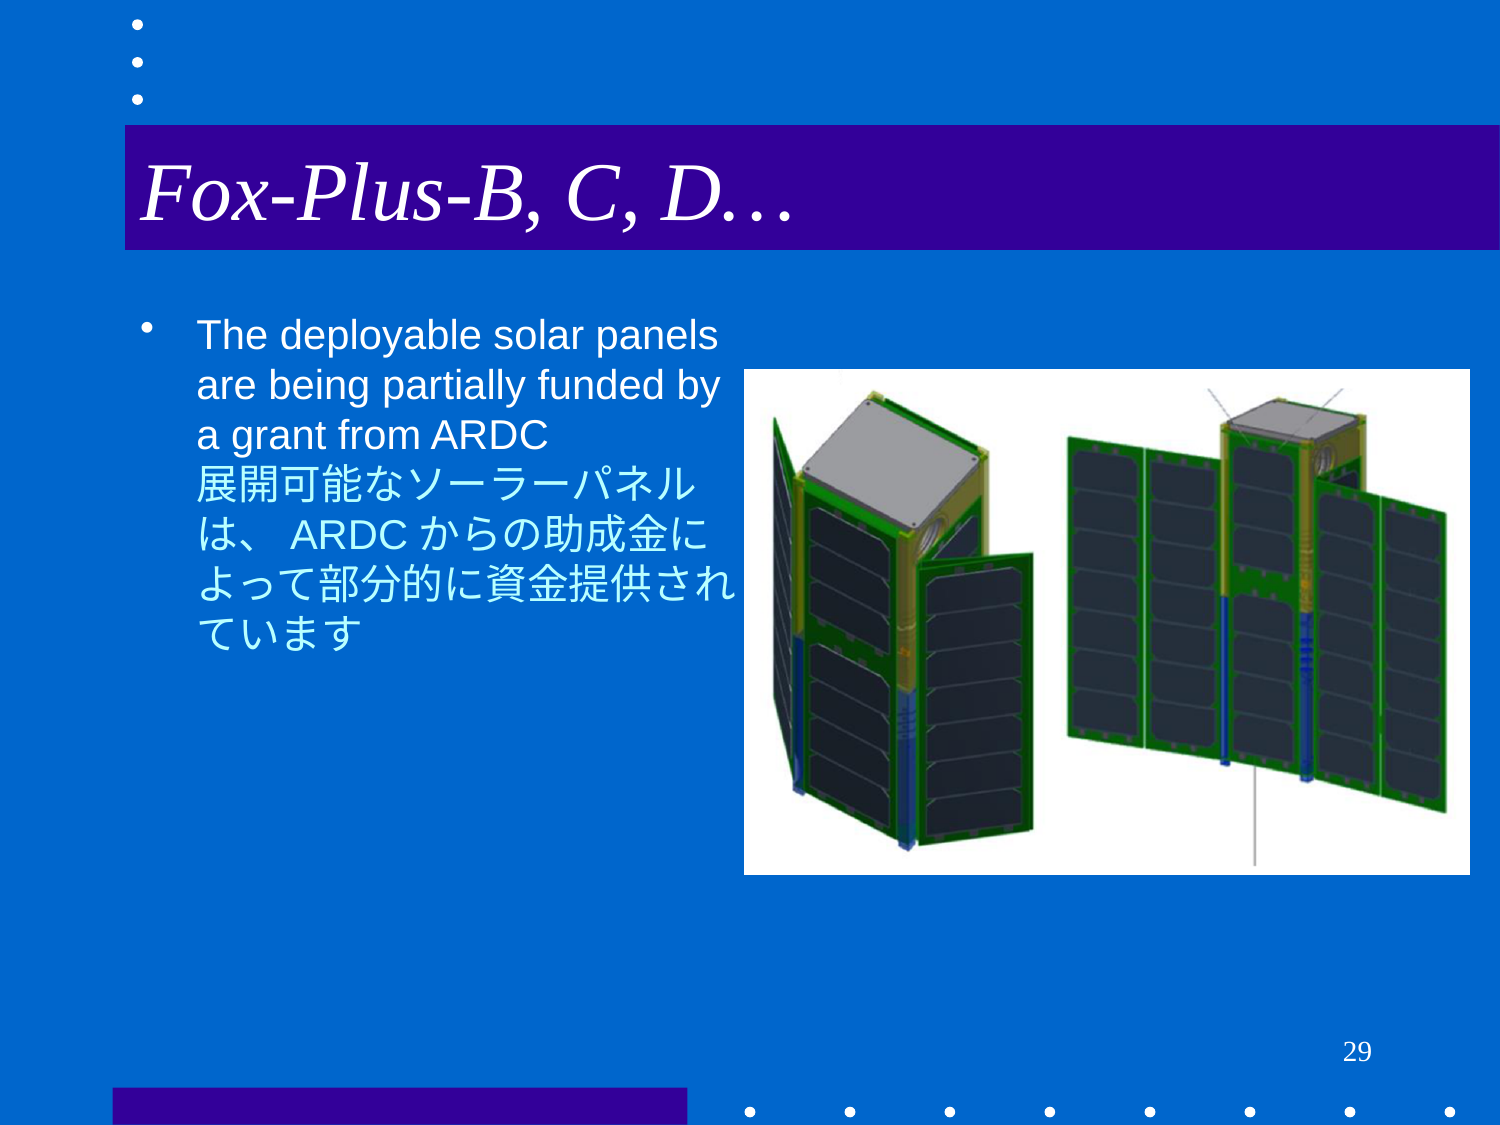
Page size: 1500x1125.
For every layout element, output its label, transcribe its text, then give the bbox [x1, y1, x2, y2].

list The deployable solar panels are being partially funded by a grant from ARDC 展開可能なソーラーパネルは、ARDCからの助成金によって部分的に資金提供されています [125, 299, 750, 1013]
slide_number 29 [1074, 1012, 1388, 1088]
title Fox-Plus-B, C, D… [125, 125, 1375, 250]
picture [744, 369, 1470, 875]
